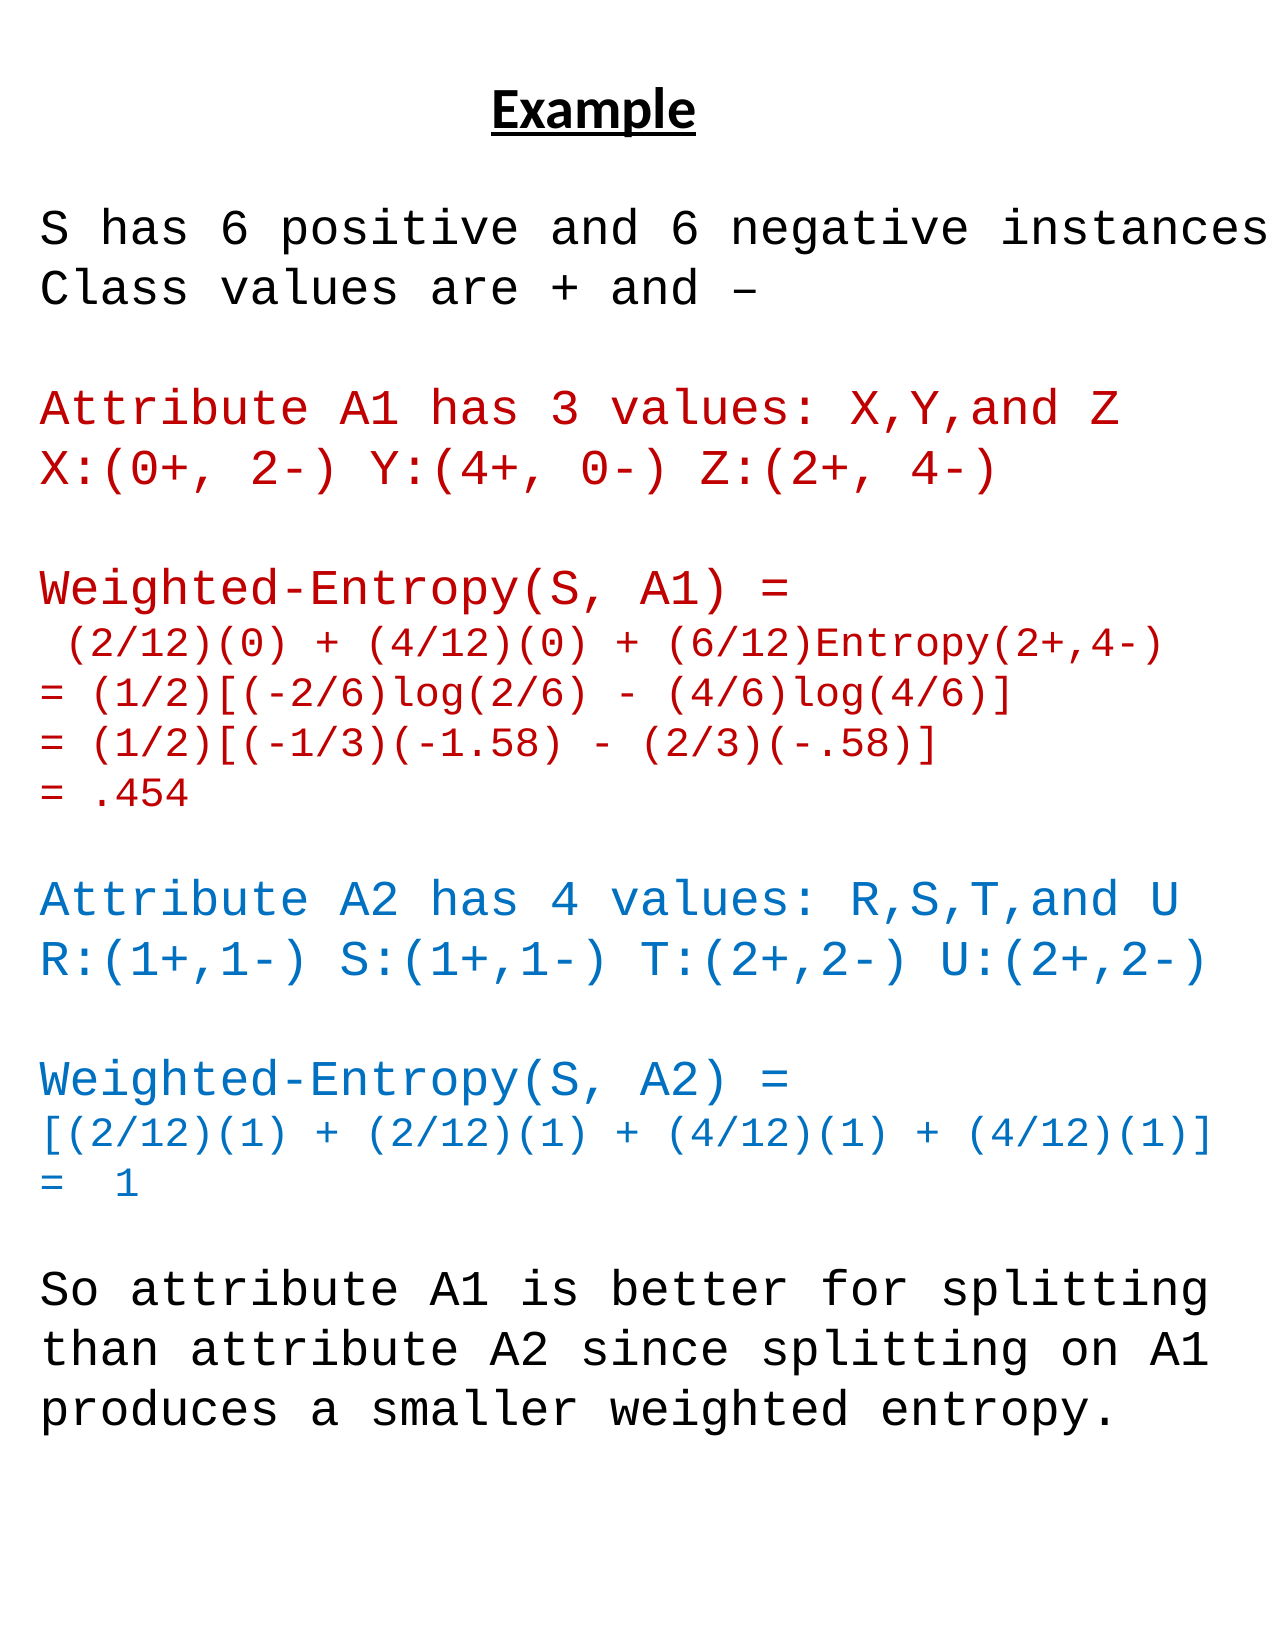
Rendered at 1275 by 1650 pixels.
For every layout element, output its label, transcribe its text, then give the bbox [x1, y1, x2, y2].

text_box S has 6 positive and 6 negative instances Class values are + and – Attribute A1 has 3 values: X,Y,and Z X:(0+, 2-) Y:(4+, 0-) Z:(2+, 4-) Weighted-Entropy(S, A1) = (2/12)(0) + (4/12)(0) + (6/12)Entropy(2+,4-) = (1/2)[(-2/6)log(2/6) - (4/6)log(4/6)] = (1/2)[(-1/3)(-1.58) - (2/3)(-.58)] = .454 Attribute A2 has 4 values: R,S,T,and U R:(1+,1-) S:(1+,1-) T:(2+,2-) U:(2+,2-) Weighted-Entropy(S, A2) = [(2/12)(1) + (2/12)(1) + (4/12)(1) + (4/12)(1)] = 1 So attribute A1 is better for splitting than attribute A2 since splitting on A1 produces a smaller weighted entropy. [24, 187, 1275, 1503]
text_box Example [476, 62, 712, 148]
